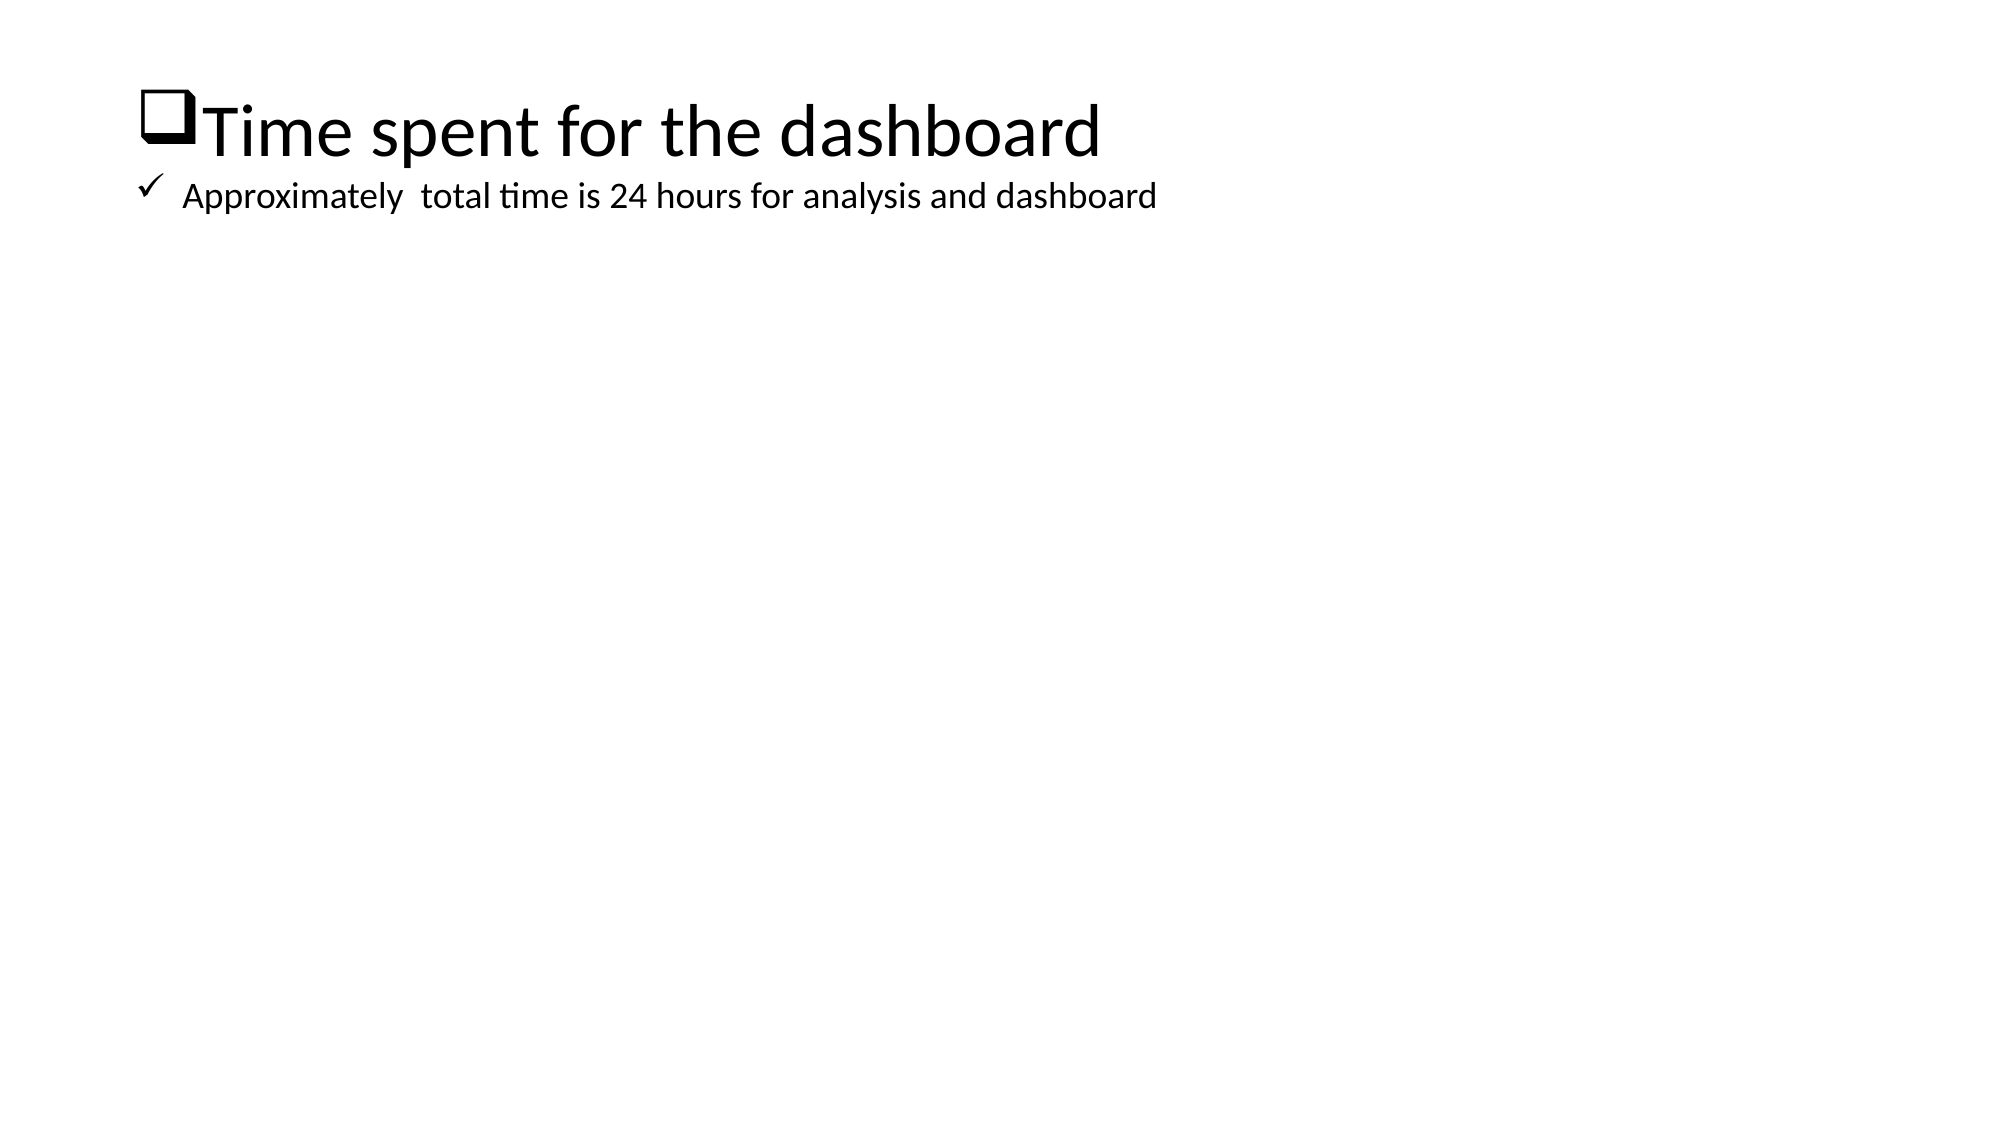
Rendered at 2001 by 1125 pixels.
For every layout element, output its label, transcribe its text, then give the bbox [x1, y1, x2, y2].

text_box Time spent for the dashboard Approximately total time is 24 hours for analysis and dashboard [120, 74, 1179, 269]
